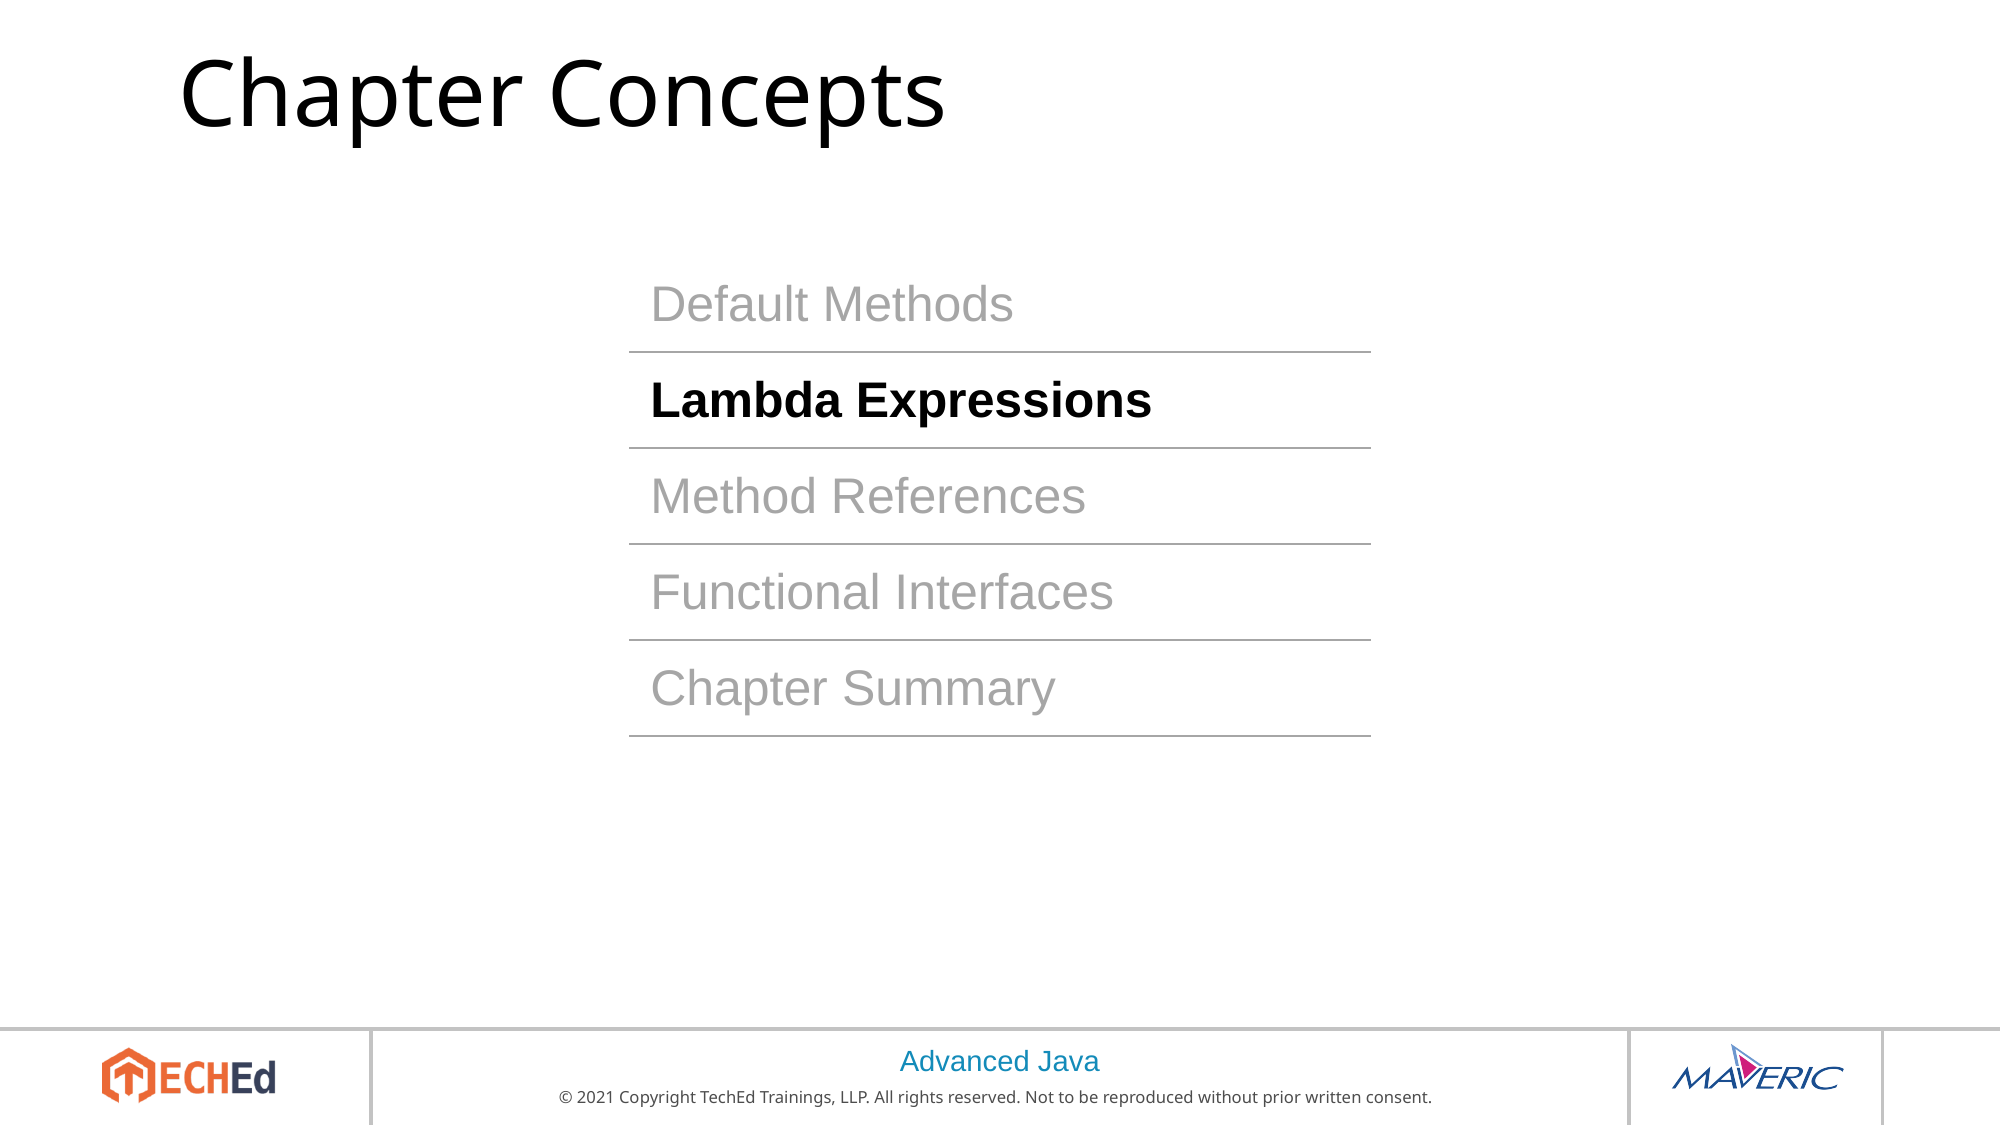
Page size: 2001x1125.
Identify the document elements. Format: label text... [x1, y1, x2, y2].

title Chapter Concepts [163, 29, 1835, 165]
picture [102, 1047, 276, 1110]
table_cell Lambda Expressions [631, 353, 1369, 447]
picture [1662, 1018, 1852, 1125]
table_header Default Methods [631, 257, 1369, 351]
table_cell Chapter Summary [631, 641, 1369, 735]
table_cell Functional Interfaces [631, 545, 1369, 639]
table_cell Method References [631, 449, 1369, 543]
